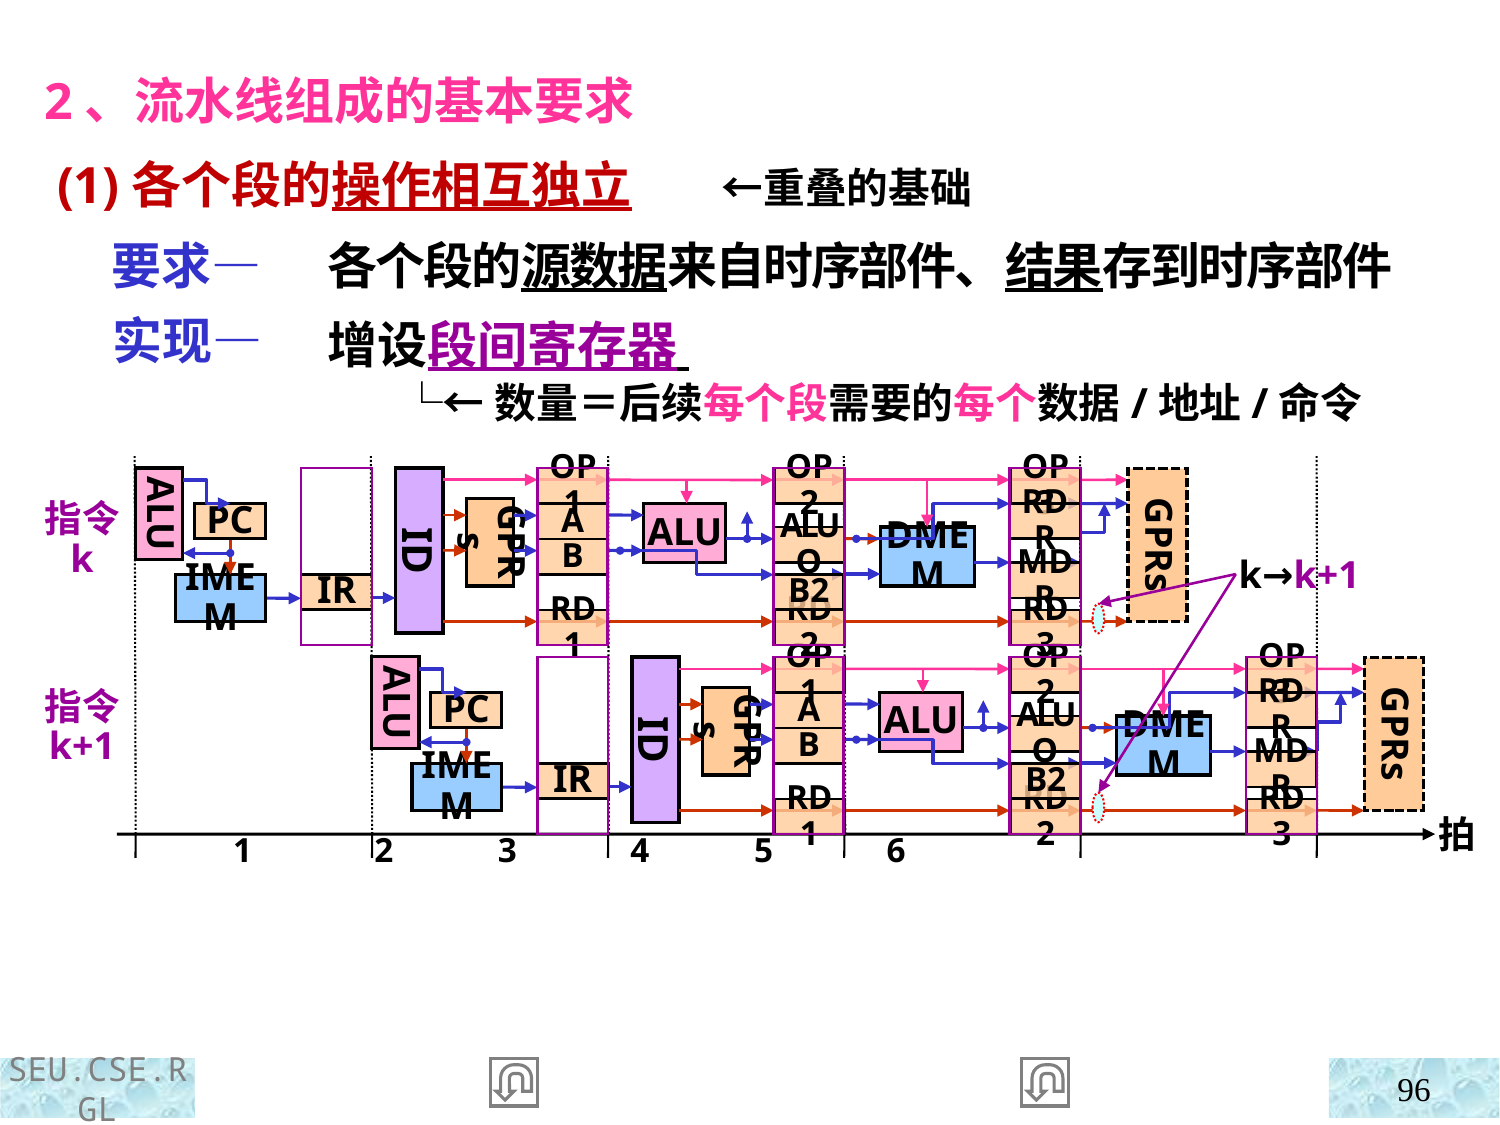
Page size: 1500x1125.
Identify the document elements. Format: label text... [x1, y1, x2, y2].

text_box [0, 1058, 195, 1118]
slide_number 96 [1328, 1058, 1500, 1118]
text_box [41, 455, 1483, 870]
text_box [1325, 550, 1365, 823]
text_box 2、流水线组成的基本要求 [29, 47, 1471, 131]
text_box [1021, 1058, 1069, 1107]
text_box 增设段间寄存器 └←数量＝后续每个段需要的每个数据/地址/命令 [312, 290, 1471, 436]
text_box 各个段的源数据来自时序部件、结果存到时序部件 [312, 211, 1459, 290]
text_box (1)各个段的操作相互独立 ←重叠的基础 要求— 实现— [29, 131, 1471, 377]
text_box [300, 467, 1318, 835]
text_box [490, 1058, 538, 1107]
